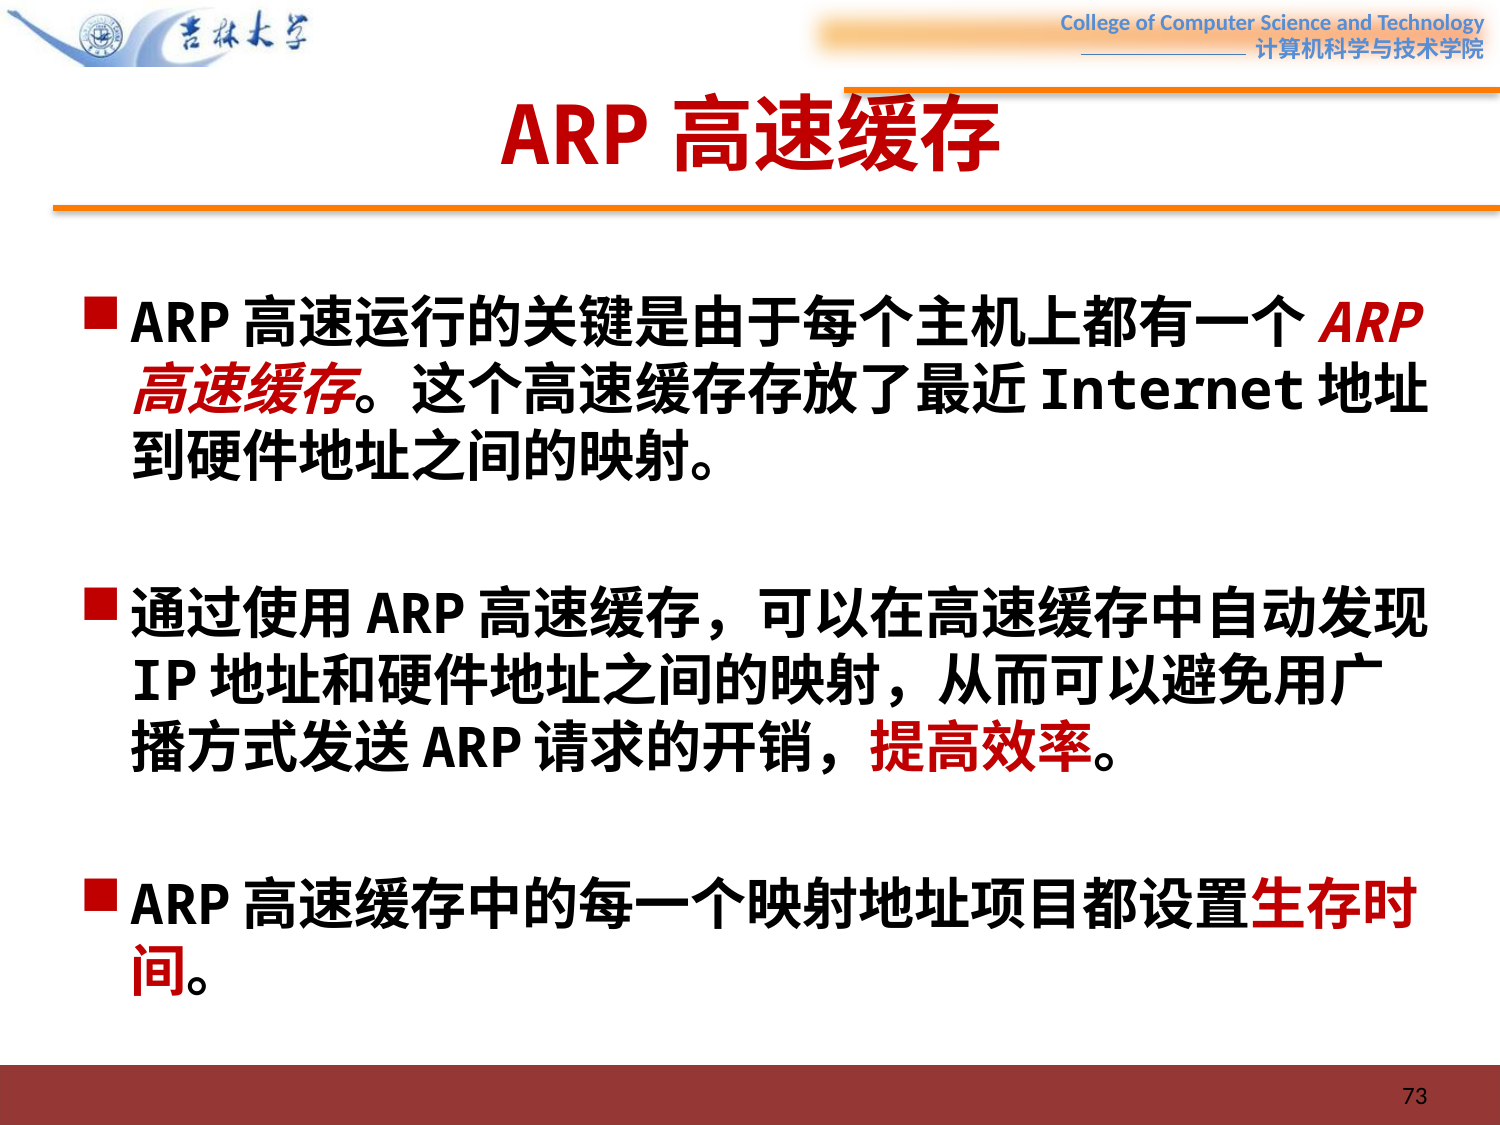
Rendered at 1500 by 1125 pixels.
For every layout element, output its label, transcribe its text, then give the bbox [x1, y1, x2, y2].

footer [0, 1063, 1500, 1125]
list ARP高速运行的关键是由于每个主机上都有一个ARP高速缓存。这个高速缓存存放了最近Internet地址到硬件地址之间的映射。 通过使用ARP高速缓存，可以在高速缓存中自动发现IP地址和硬件地址之间的映射，从而可以避免用广播方式发送ARP请求的开销，提高效率。 ARP高速缓存中的每一个映射地址项目都设置生存时间。 [64, 278, 1447, 1015]
title ARP高速缓存 [76, 66, 1427, 198]
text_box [799, 0, 1500, 71]
picture [0, 0, 314, 68]
text_box 73 [1092, 1065, 1443, 1125]
